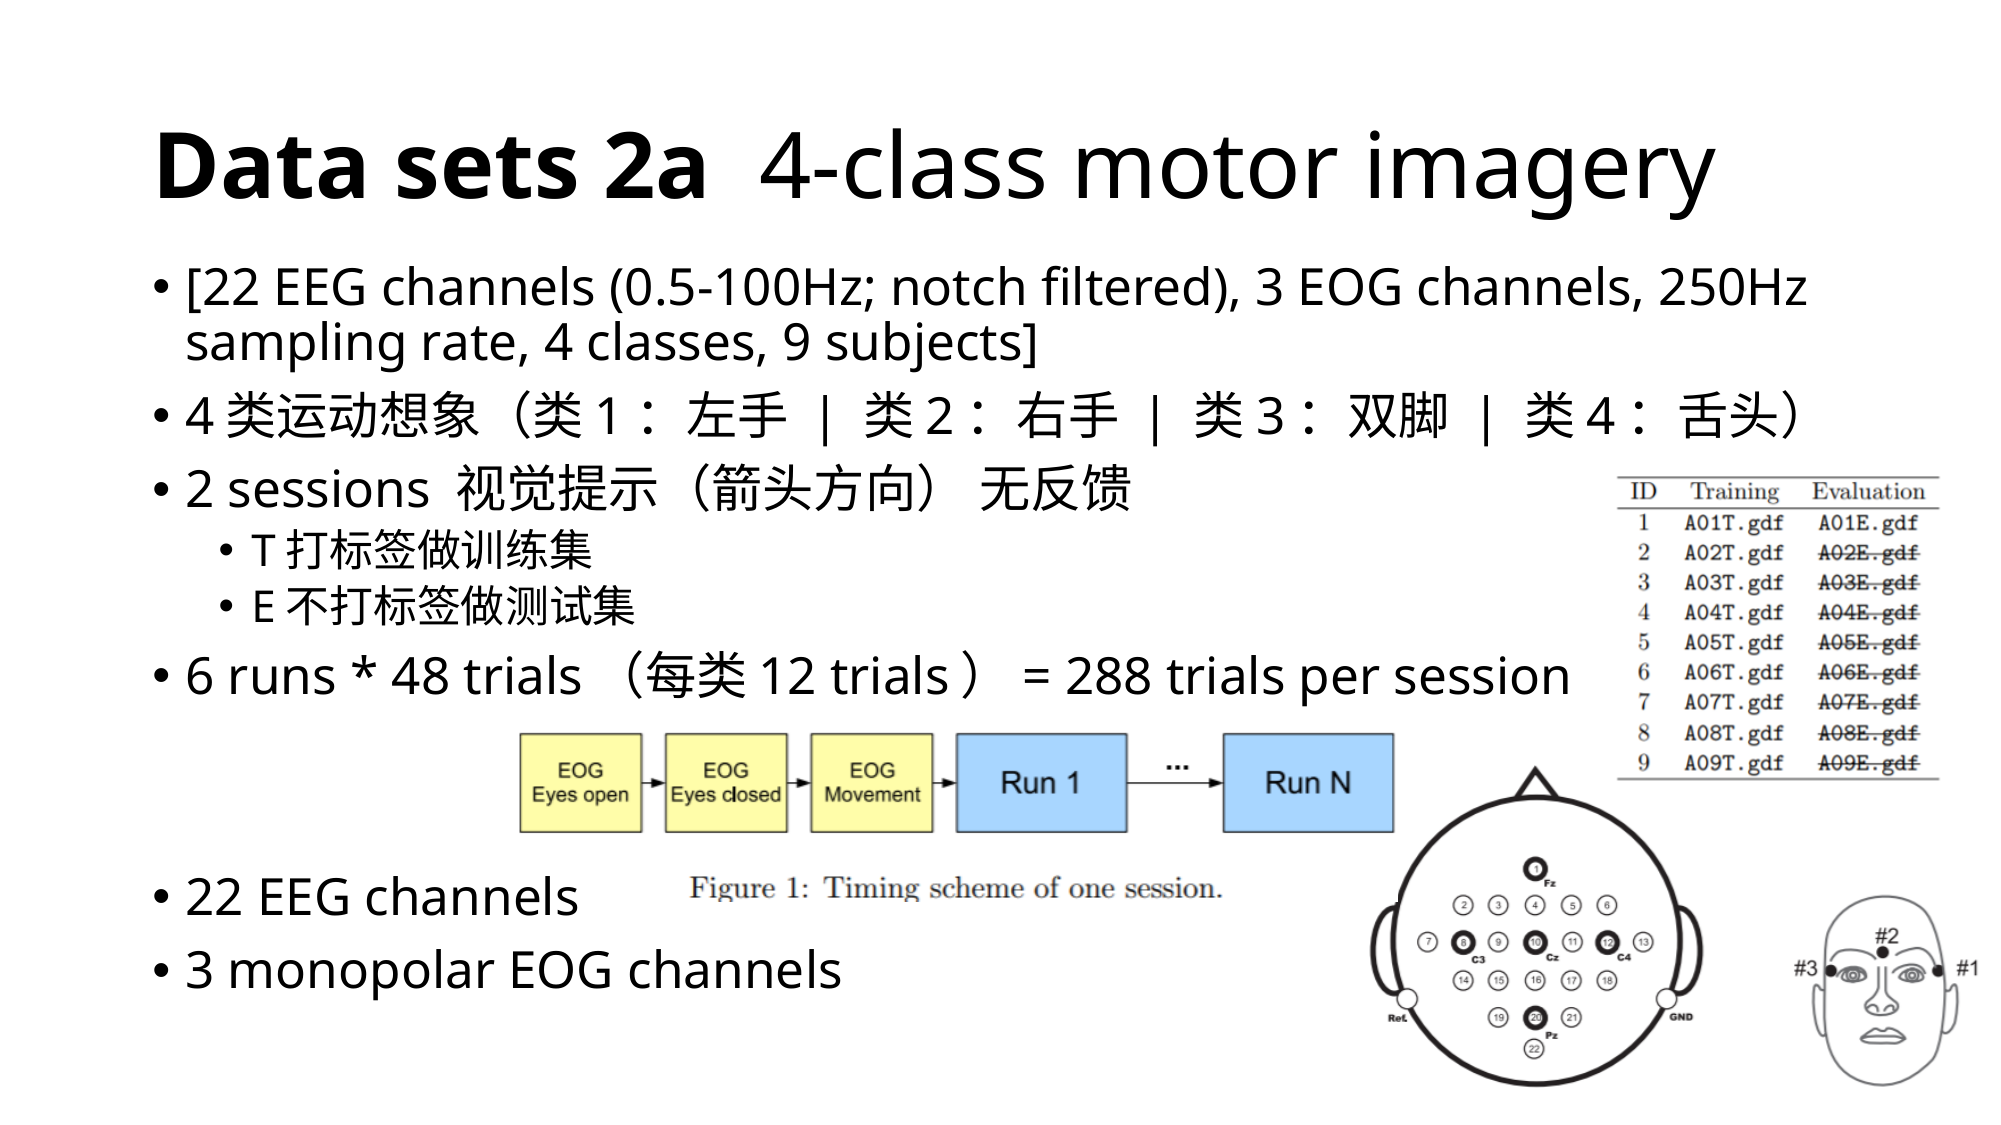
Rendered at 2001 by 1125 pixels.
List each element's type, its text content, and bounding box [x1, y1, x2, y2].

title Data sets 2a 4-class motor imagery [137, 59, 1863, 278]
picture [517, 471, 2000, 1090]
list [22 EEG channels (0.5-100Hz; notch filtered), 3 EOG channels, 250Hz sampling rate, 4 classes, 9 subjects] 4类运动想象（类1：左手 | 类2：右手 | 类3：双脚 | 类4：舌头） 2 sessions 视觉提示（箭头方向） 无反馈 T打标签做训练集 E不打标签做测试集 6 runs * 48 trials（每类12 trials）= 288 trials per session 22 EEG channels 3 monopolar EOG channels [137, 278, 1863, 1044]
